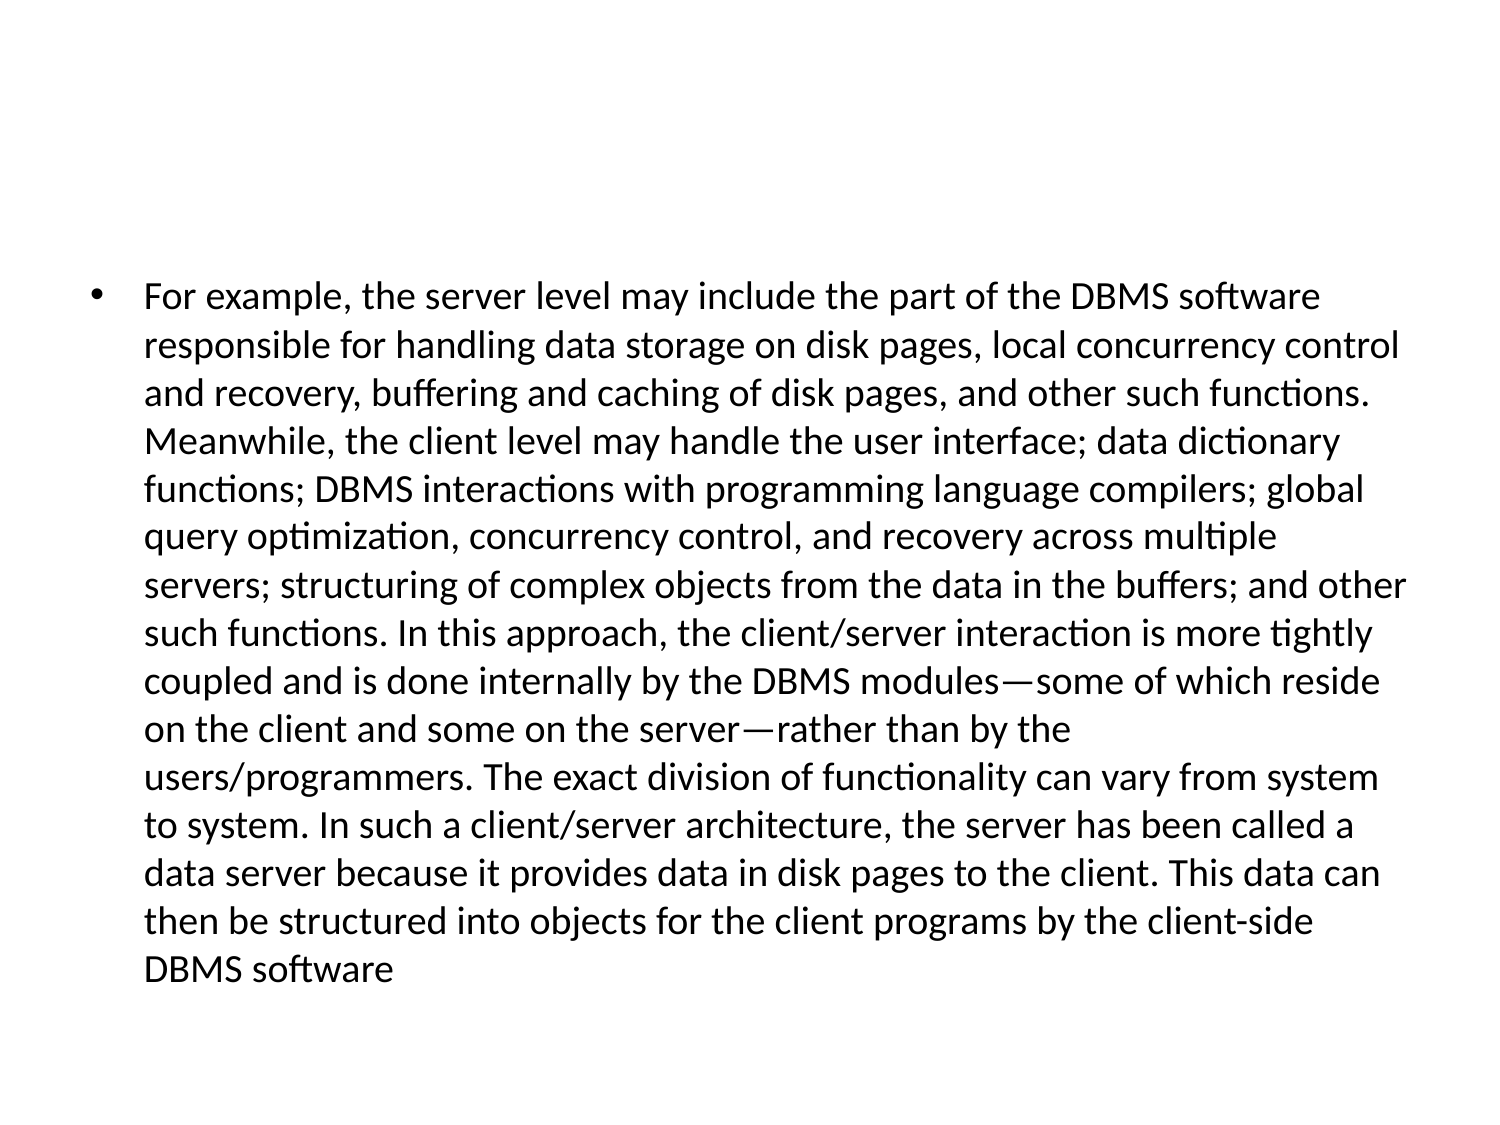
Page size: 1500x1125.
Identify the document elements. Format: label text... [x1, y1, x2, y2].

list For example, the server level may include the part of the DBMS software responsible for handling data storage on disk pages, local concurrency control and recovery, buffering and caching of disk pages, and other such functions. Meanwhile, the client level may handle the user interface; data dictionary functions; DBMS interactions with programming language compilers; global query optimization, concurrency control, and recovery across multiple servers; structuring of complex objects from the data in the buffers; and other such functions. In this approach, the client/server interaction is more tightly coupled and is done internally by the DBMS modules—some of which reside on the client and some on the server—rather than by the users/programmers. The exact division of functionality can vary from system to system. In such a client/server architecture, the server has been called a data server because it provides data in disk pages to the client. This data can then be structured into objects for the client programs by the client-side DBMS software [75, 262, 1425, 1005]
